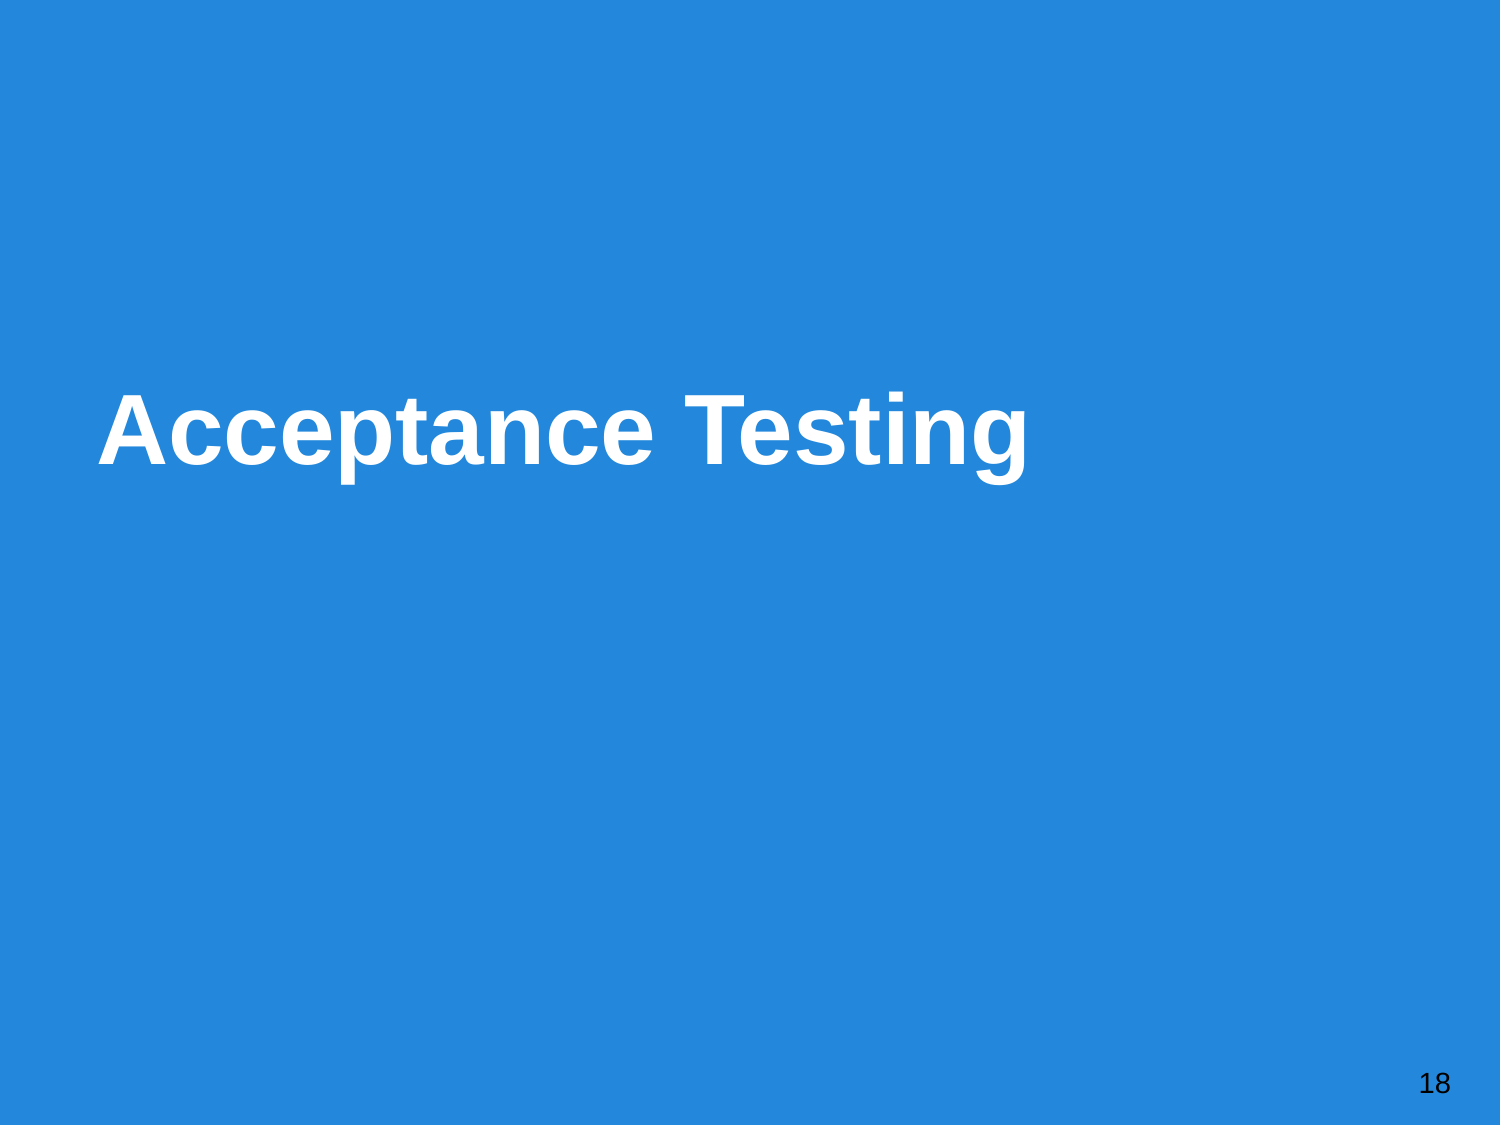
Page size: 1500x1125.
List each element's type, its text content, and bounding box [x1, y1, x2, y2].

text_box Acceptance Testing [81, 349, 1397, 724]
slide_number ‹#› [1403, 1038, 1494, 1125]
